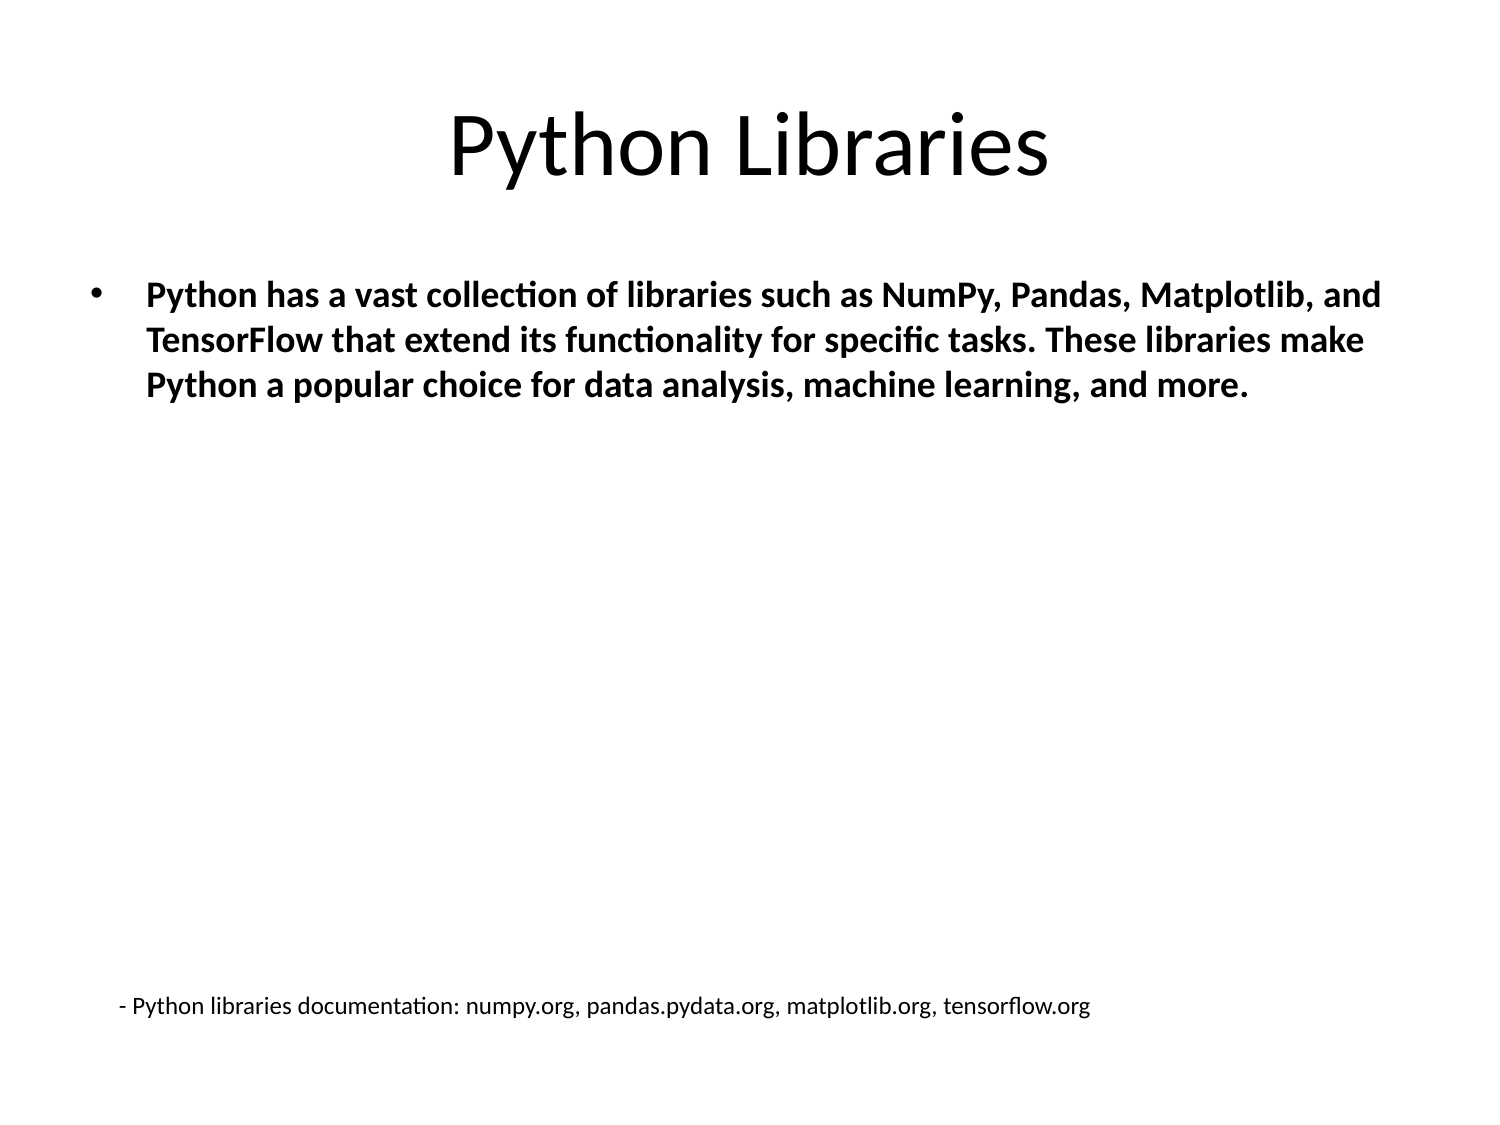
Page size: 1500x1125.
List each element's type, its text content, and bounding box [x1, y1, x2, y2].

list Python has a vast collection of libraries such as NumPy, Pandas, Matplotlib, and TensorFlow that extend its functionality for specific tasks. These libraries make Python a popular choice for data analysis, machine learning, and more. [75, 262, 1425, 1005]
title Python Libraries [75, 45, 1425, 233]
text_box - Python libraries documentation: numpy.org, pandas.pydata.org, matplotlib.org, tensorflow.org [104, 937, 1500, 1028]
